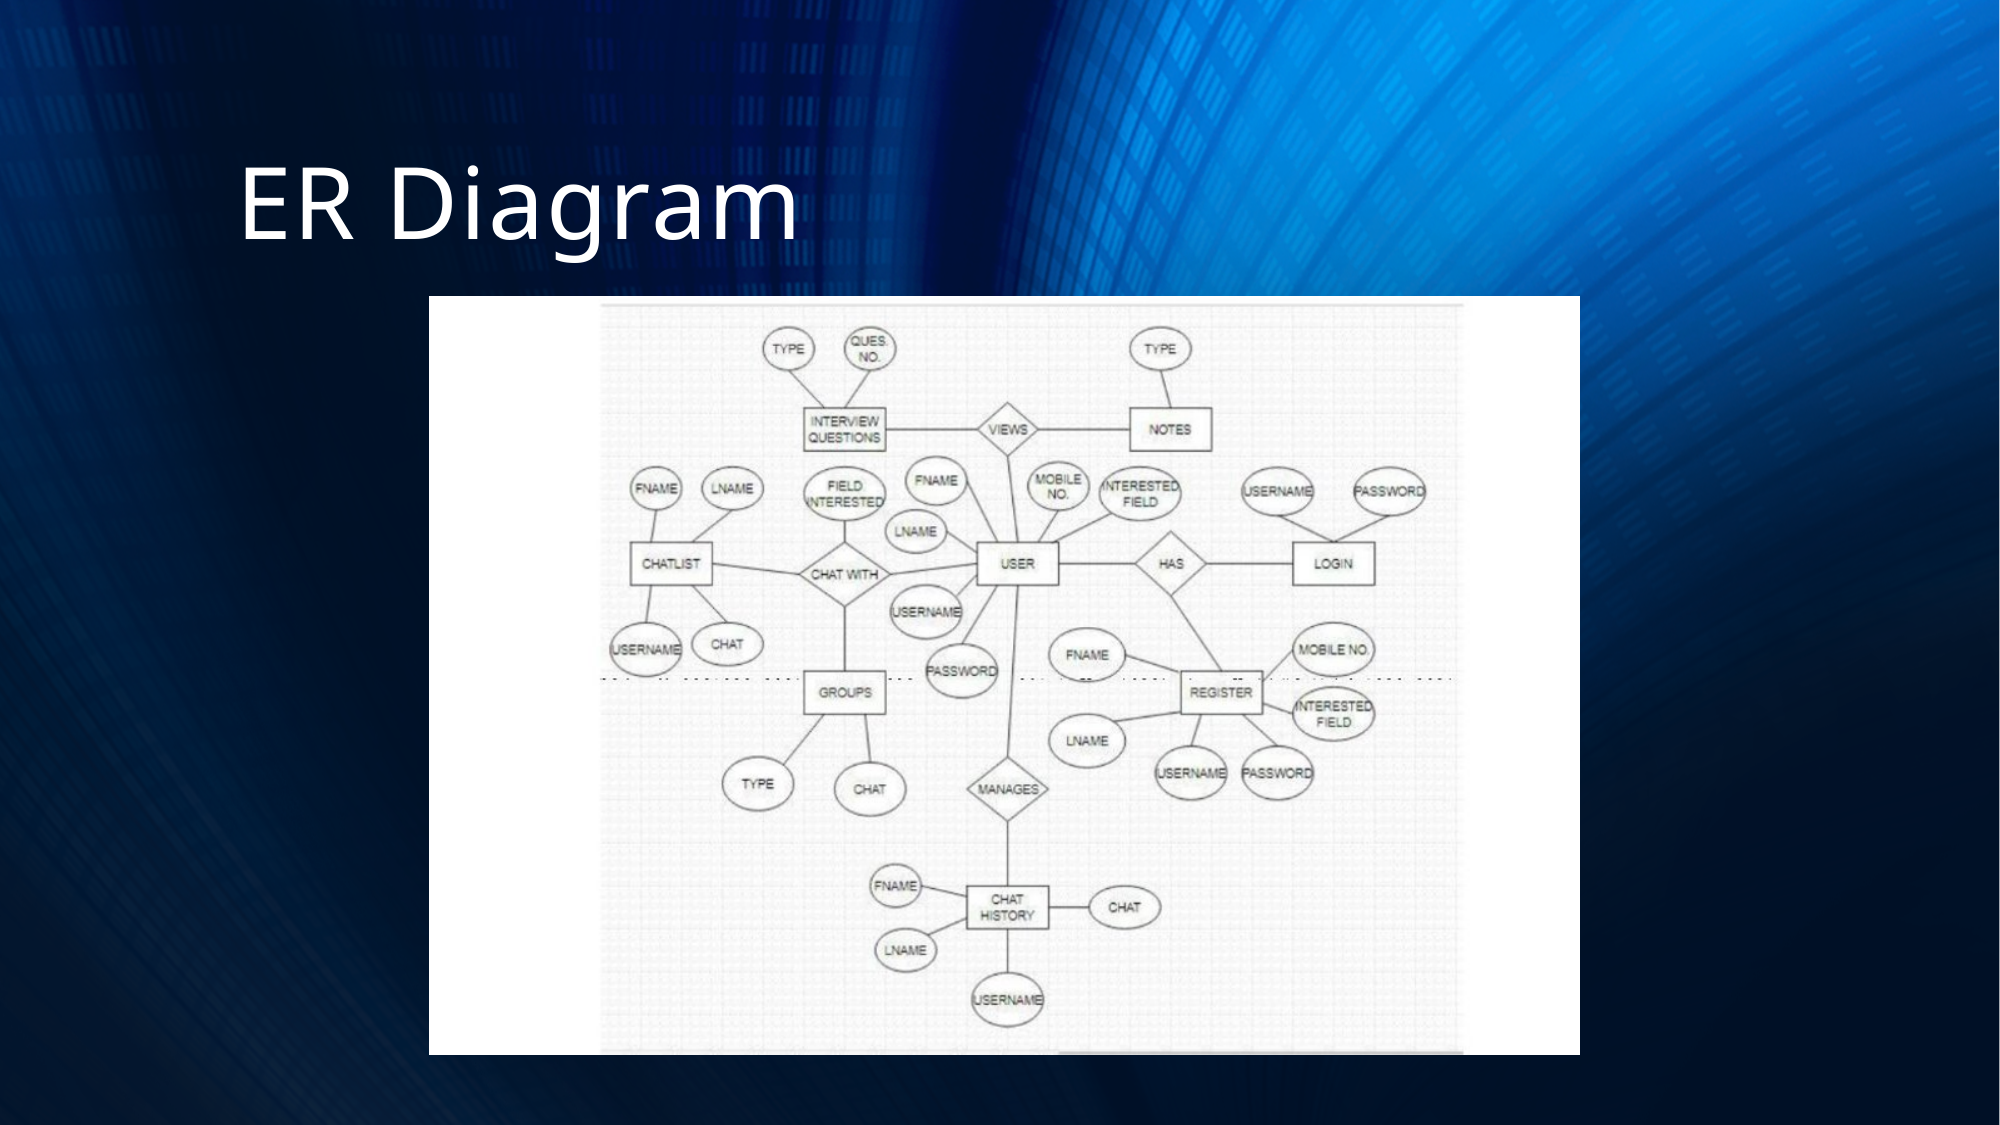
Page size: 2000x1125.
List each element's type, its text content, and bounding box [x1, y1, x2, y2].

title ER Diagram [221, 58, 1648, 267]
picture [0, 0, 2000, 1125]
